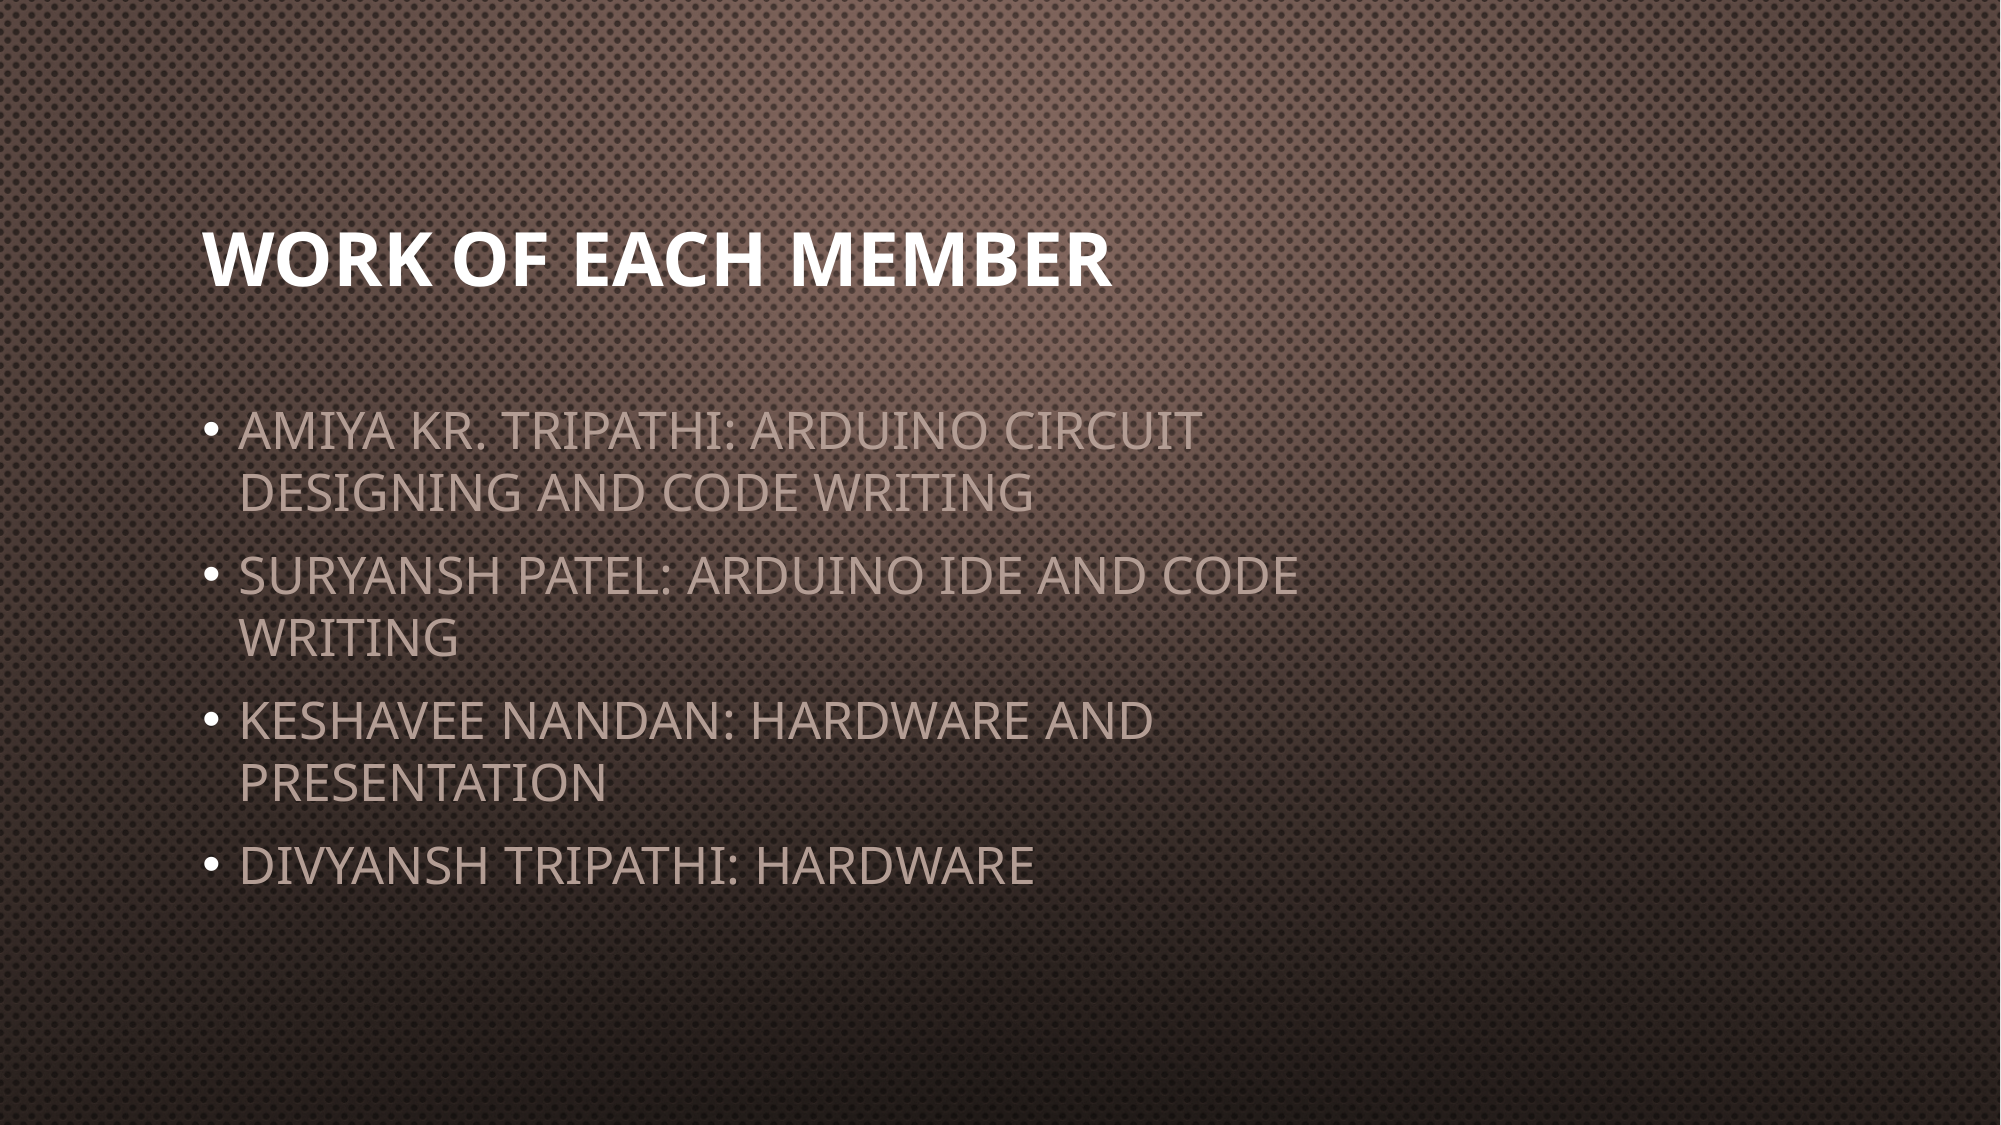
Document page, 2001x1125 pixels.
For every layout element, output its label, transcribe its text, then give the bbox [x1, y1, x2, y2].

title WORK OF EACH MEMBER [187, 99, 1813, 413]
list AMIYA KR. TRIPATHI: ARDUINO CIRCUIT DESIGNING AND CODE WRITING SURYANSH PATEL: ARDUINO IDE AND CODE WRITING KESHAVEE NANDAN: HARDWARE AND PRESENTATION DIVYANSH TRIPATHI: HARDWARE [187, 389, 1477, 903]
